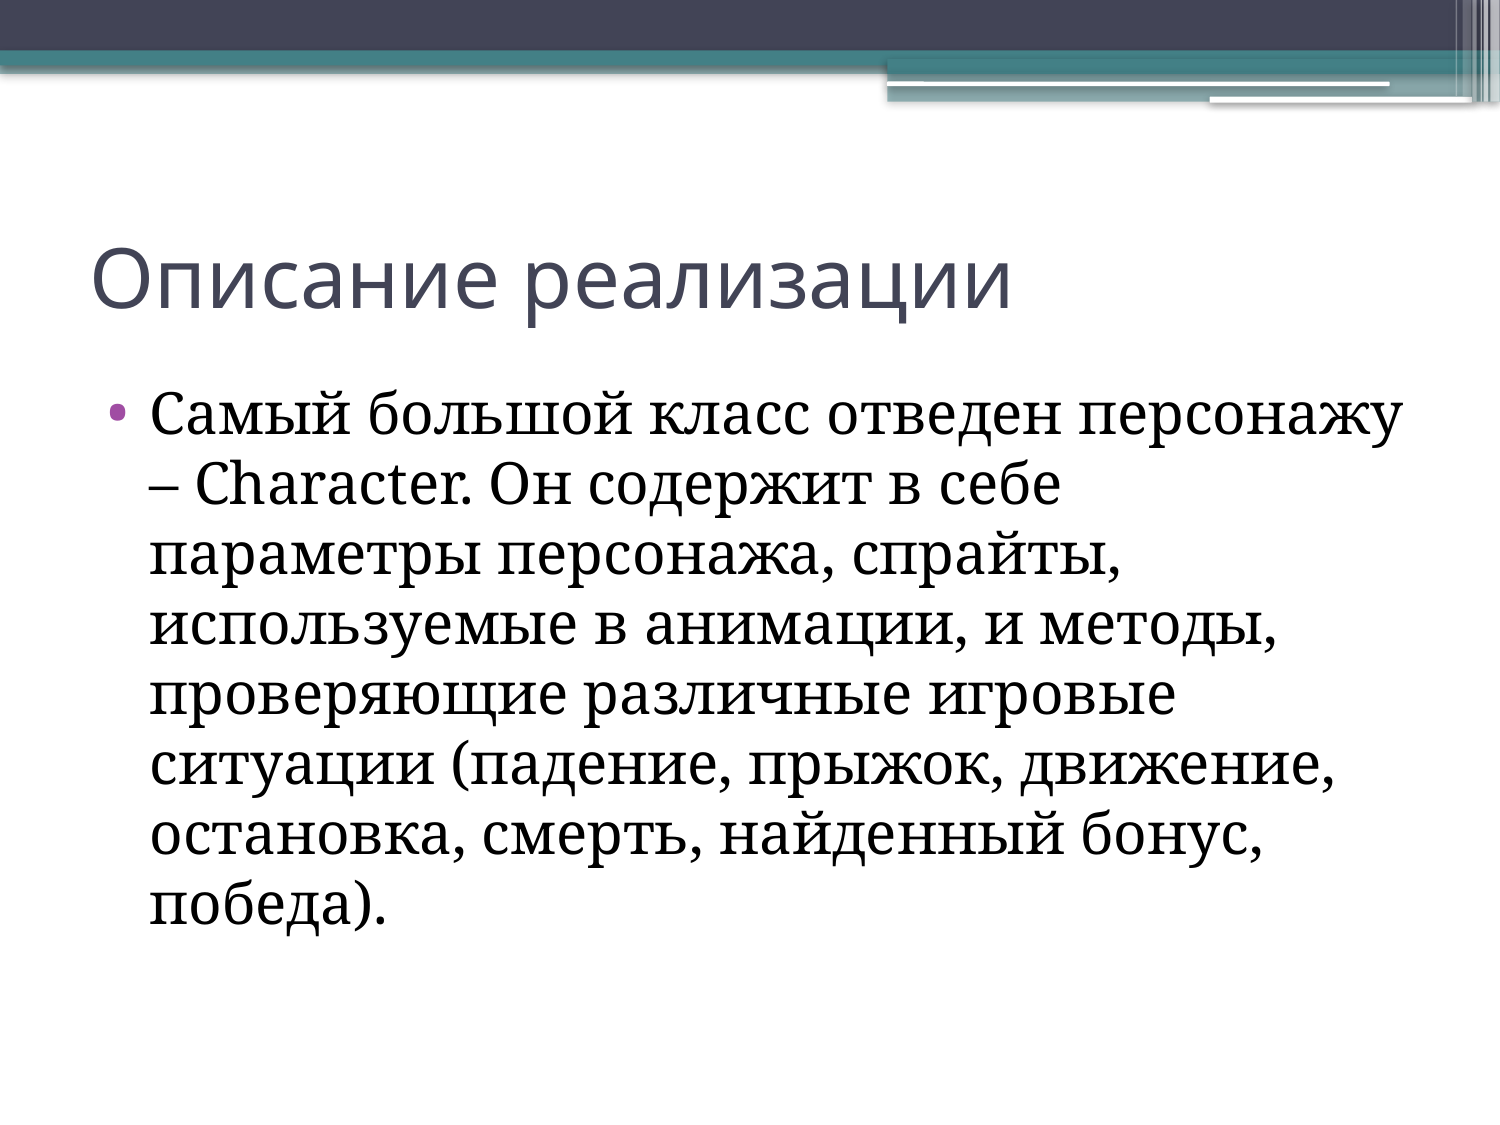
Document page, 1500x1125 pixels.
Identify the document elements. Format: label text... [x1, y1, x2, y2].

list Самый большой класс отведен персонажу – Character. Он содержит в себе параметры персонажа, спрайты, используемые в анимации, и методы, проверяющие различные игровые ситуации (падение, прыжок, движение, остановка, смерть, найденный бонус, победа). [75, 368, 1425, 1079]
title Описание реализации [75, 187, 1425, 363]
